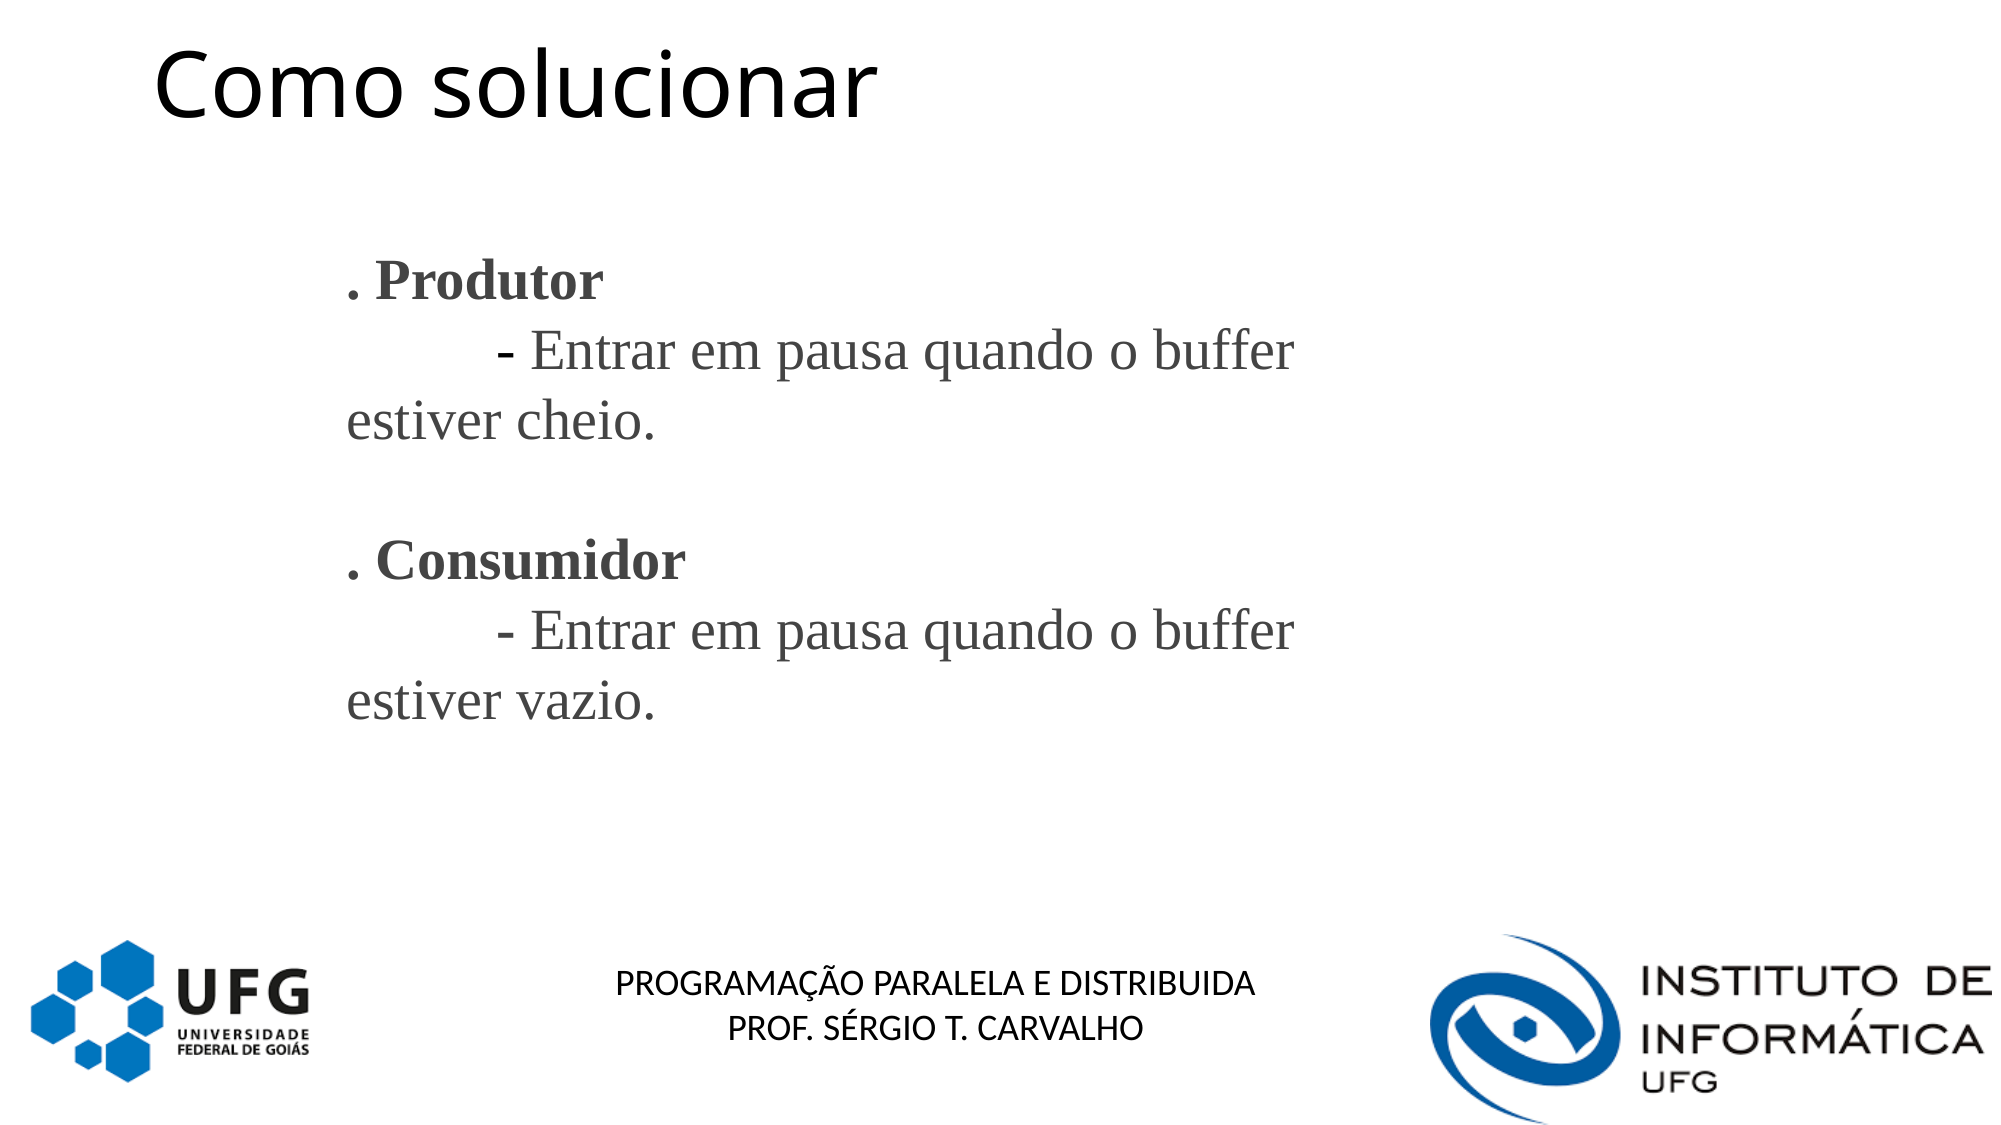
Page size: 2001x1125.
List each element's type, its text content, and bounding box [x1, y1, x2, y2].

picture [8, 898, 332, 1125]
text_box PROGRAMAÇÃO PARALELA E DISTRIBUIDA PROF. SÉRGIO T. CARVALHO [600, 951, 1271, 1056]
picture [1430, 934, 1992, 1125]
text_box . Produtor - Entrar em pausa quando o buffer estiver cheio. . Consumidor - Entrar em pausa quando o buffer estiver vazio. [331, 233, 1332, 739]
title Como solucionar [137, 0, 1863, 197]
